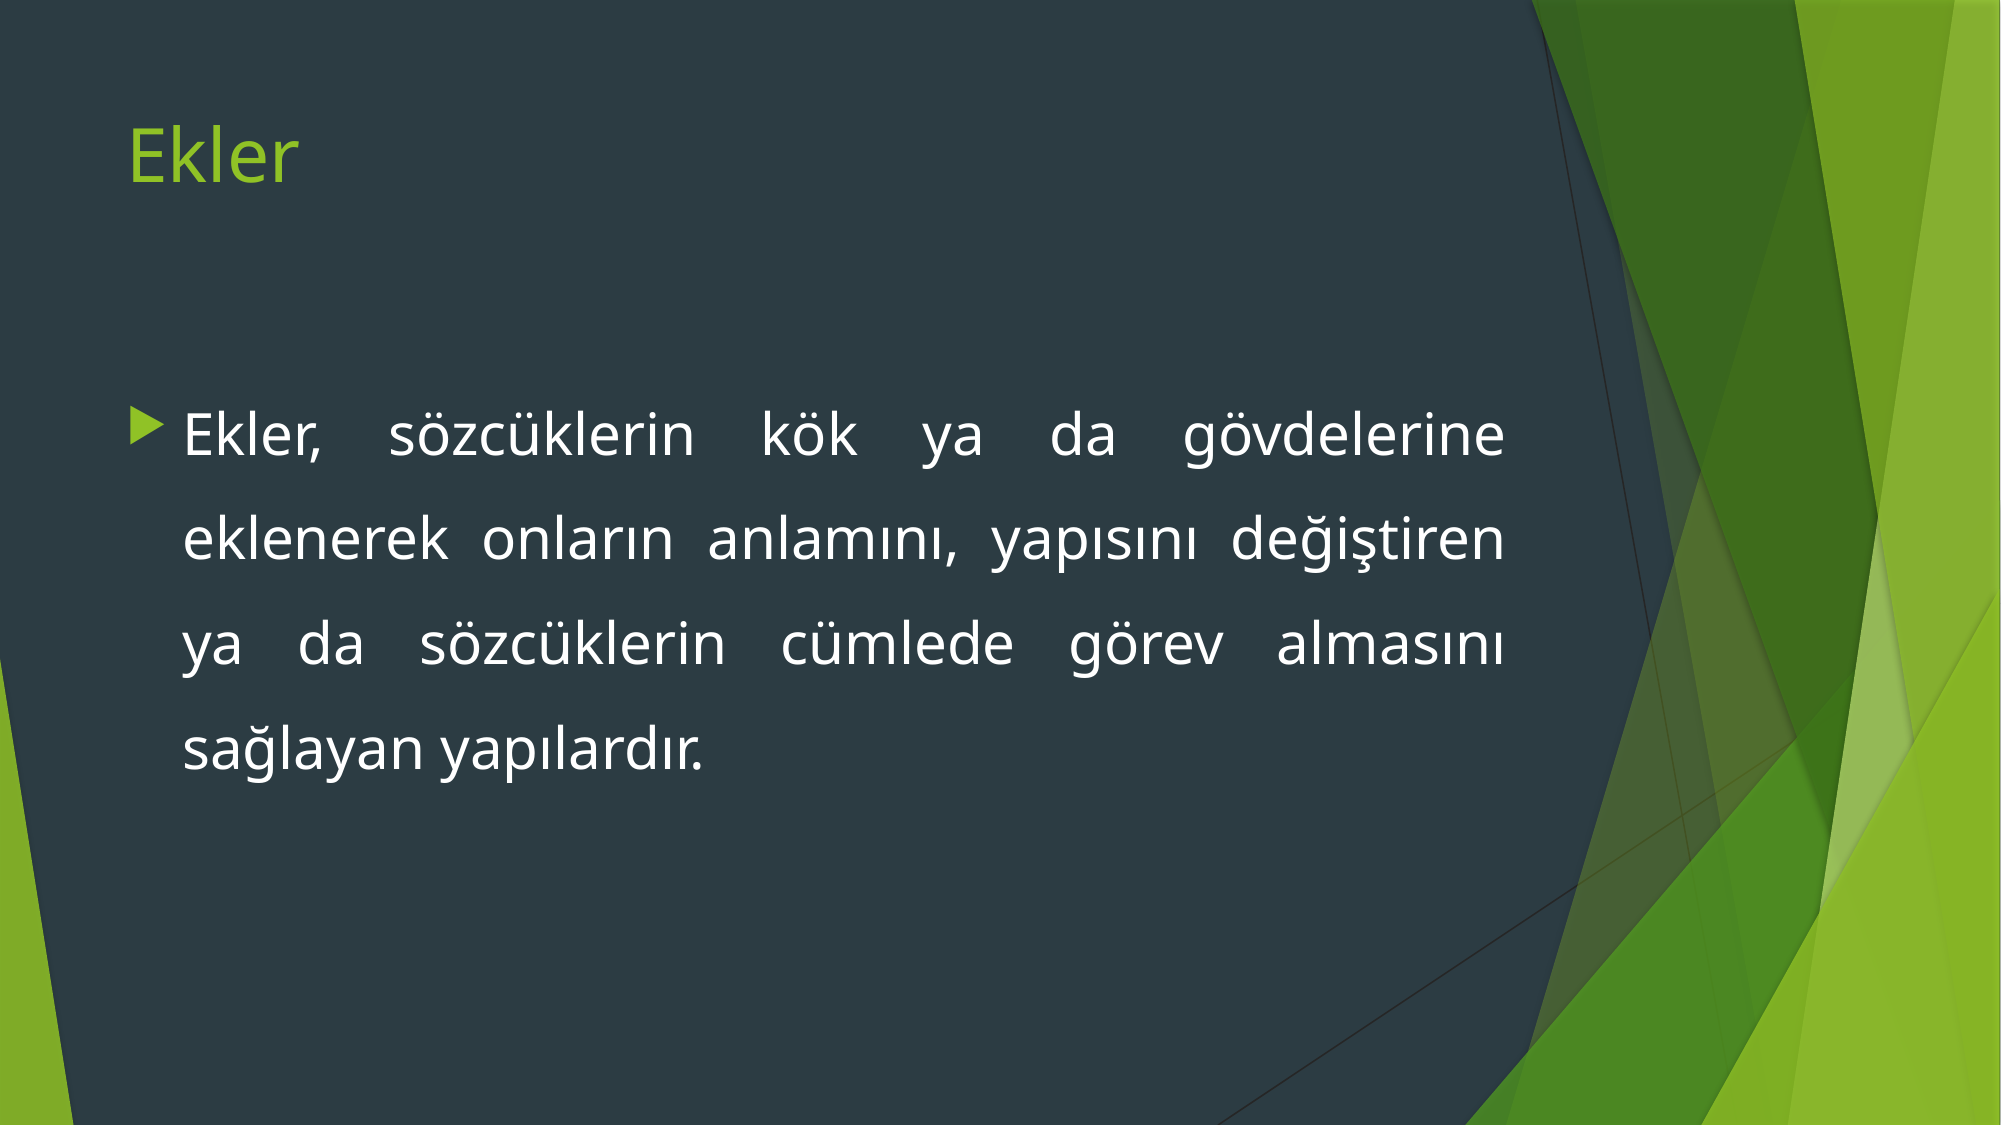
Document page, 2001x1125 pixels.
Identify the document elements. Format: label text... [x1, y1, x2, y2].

title Ekler [111, 99, 1522, 317]
list Ekler, sözcüklerin kök ya da gövdelerine eklenerek onların anlamını, yapısını değiştiren ya da sözcüklerin cümlede görev almasını sağlayan yapılardır. [111, 354, 1522, 992]
